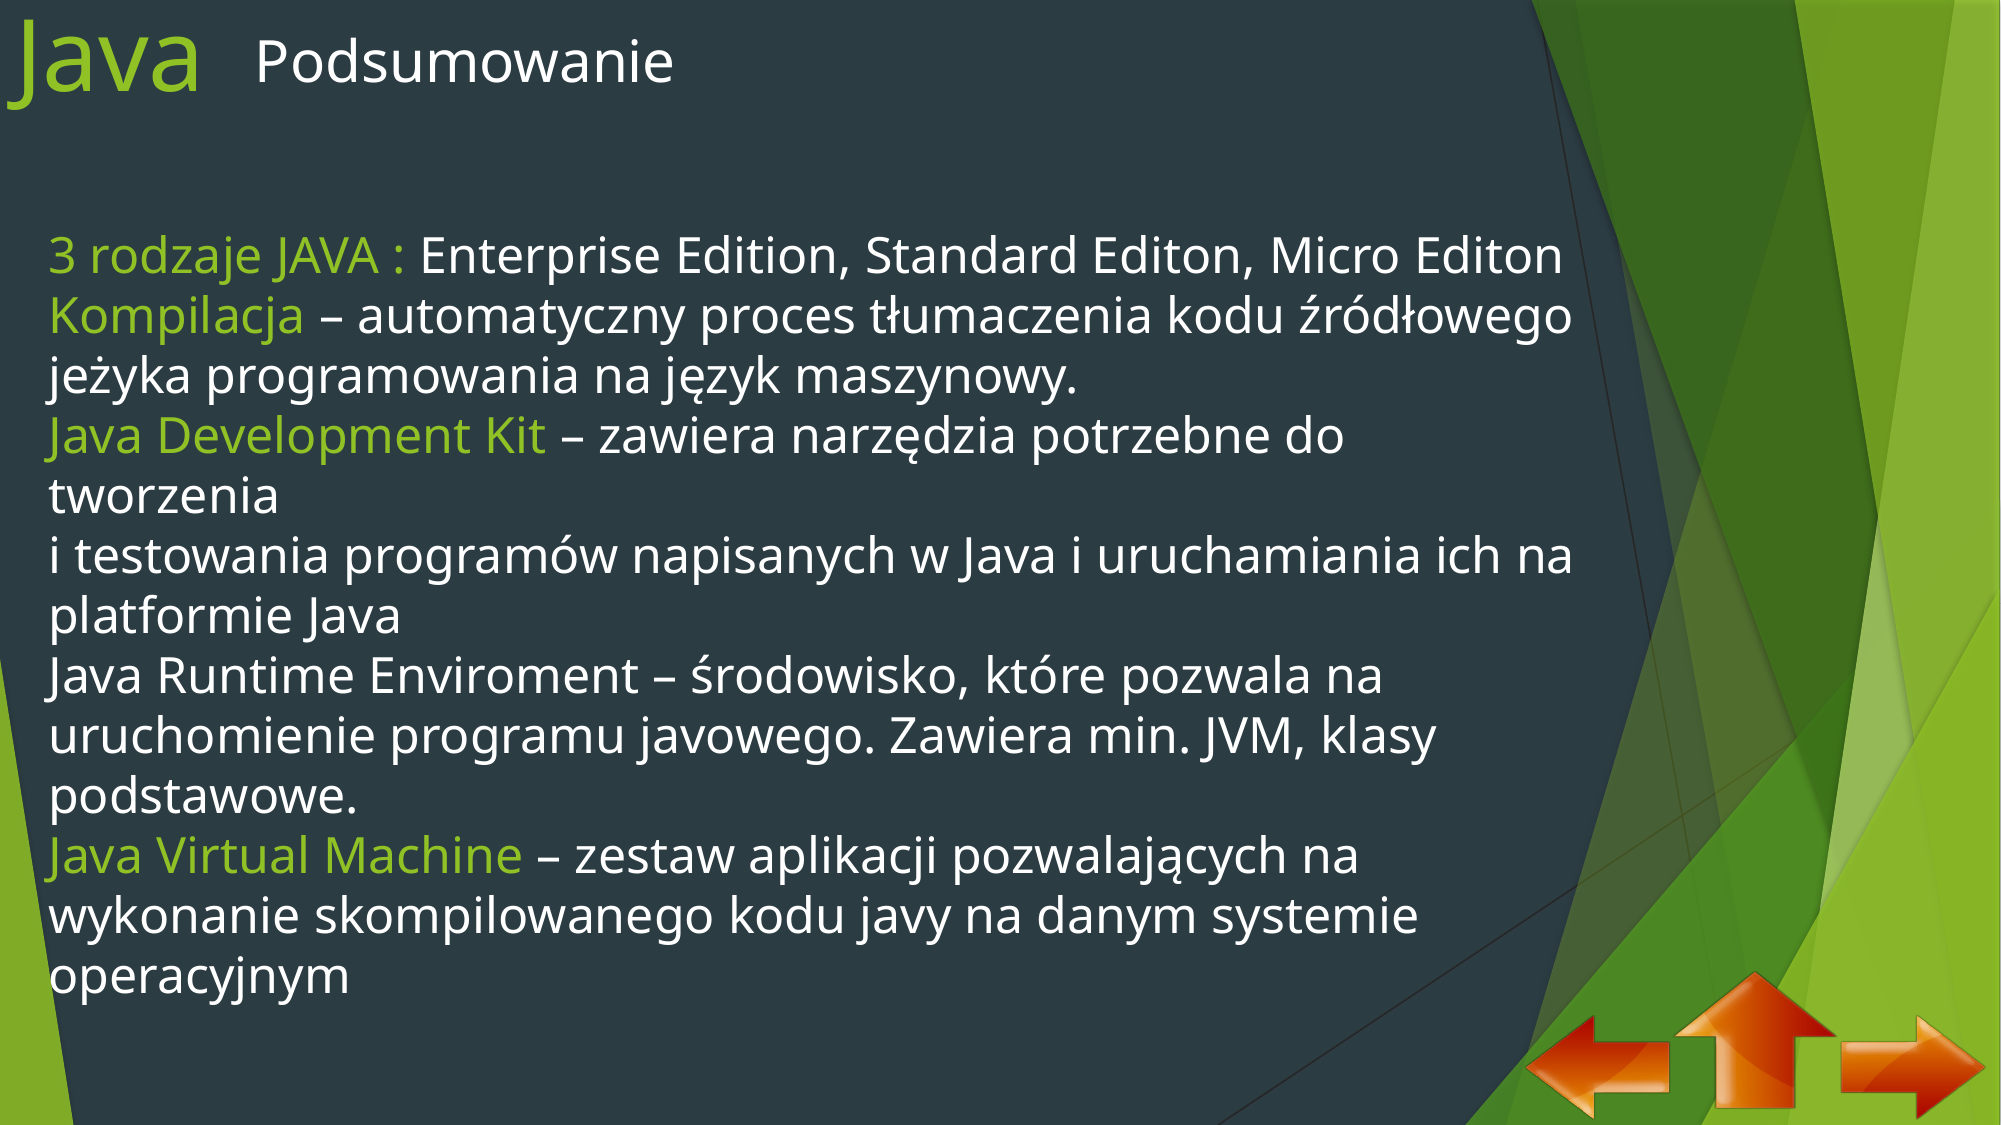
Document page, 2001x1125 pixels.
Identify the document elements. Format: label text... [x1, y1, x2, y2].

text_box 3 rodzaje JAVA : Enterprise Edition, Standard Editon, Micro Editon Kompilacja – automatyczny proces tłumaczenia kodu źródłowego jeżyka programowania na język maszynowy. Java Development Kit – zawiera narzędzia potrzebne do tworzenia i testowania programów napisanych w Java i uruchamiania ich na platformie Java Java Runtime Enviroment – środowisko, które pozwala na uruchomienie programu javowego. Zawiera min. JVM, klasy podstawowe. Java Virtual Machine – zestaw aplikacji pozwalających na wykonanie skompilowanego kodu javy na danym systemie operacyjnym [33, 215, 1599, 1011]
text_box Java [0, 0, 372, 107]
picture [1509, 902, 2000, 1125]
text_box Podsumowanie [239, 17, 785, 97]
